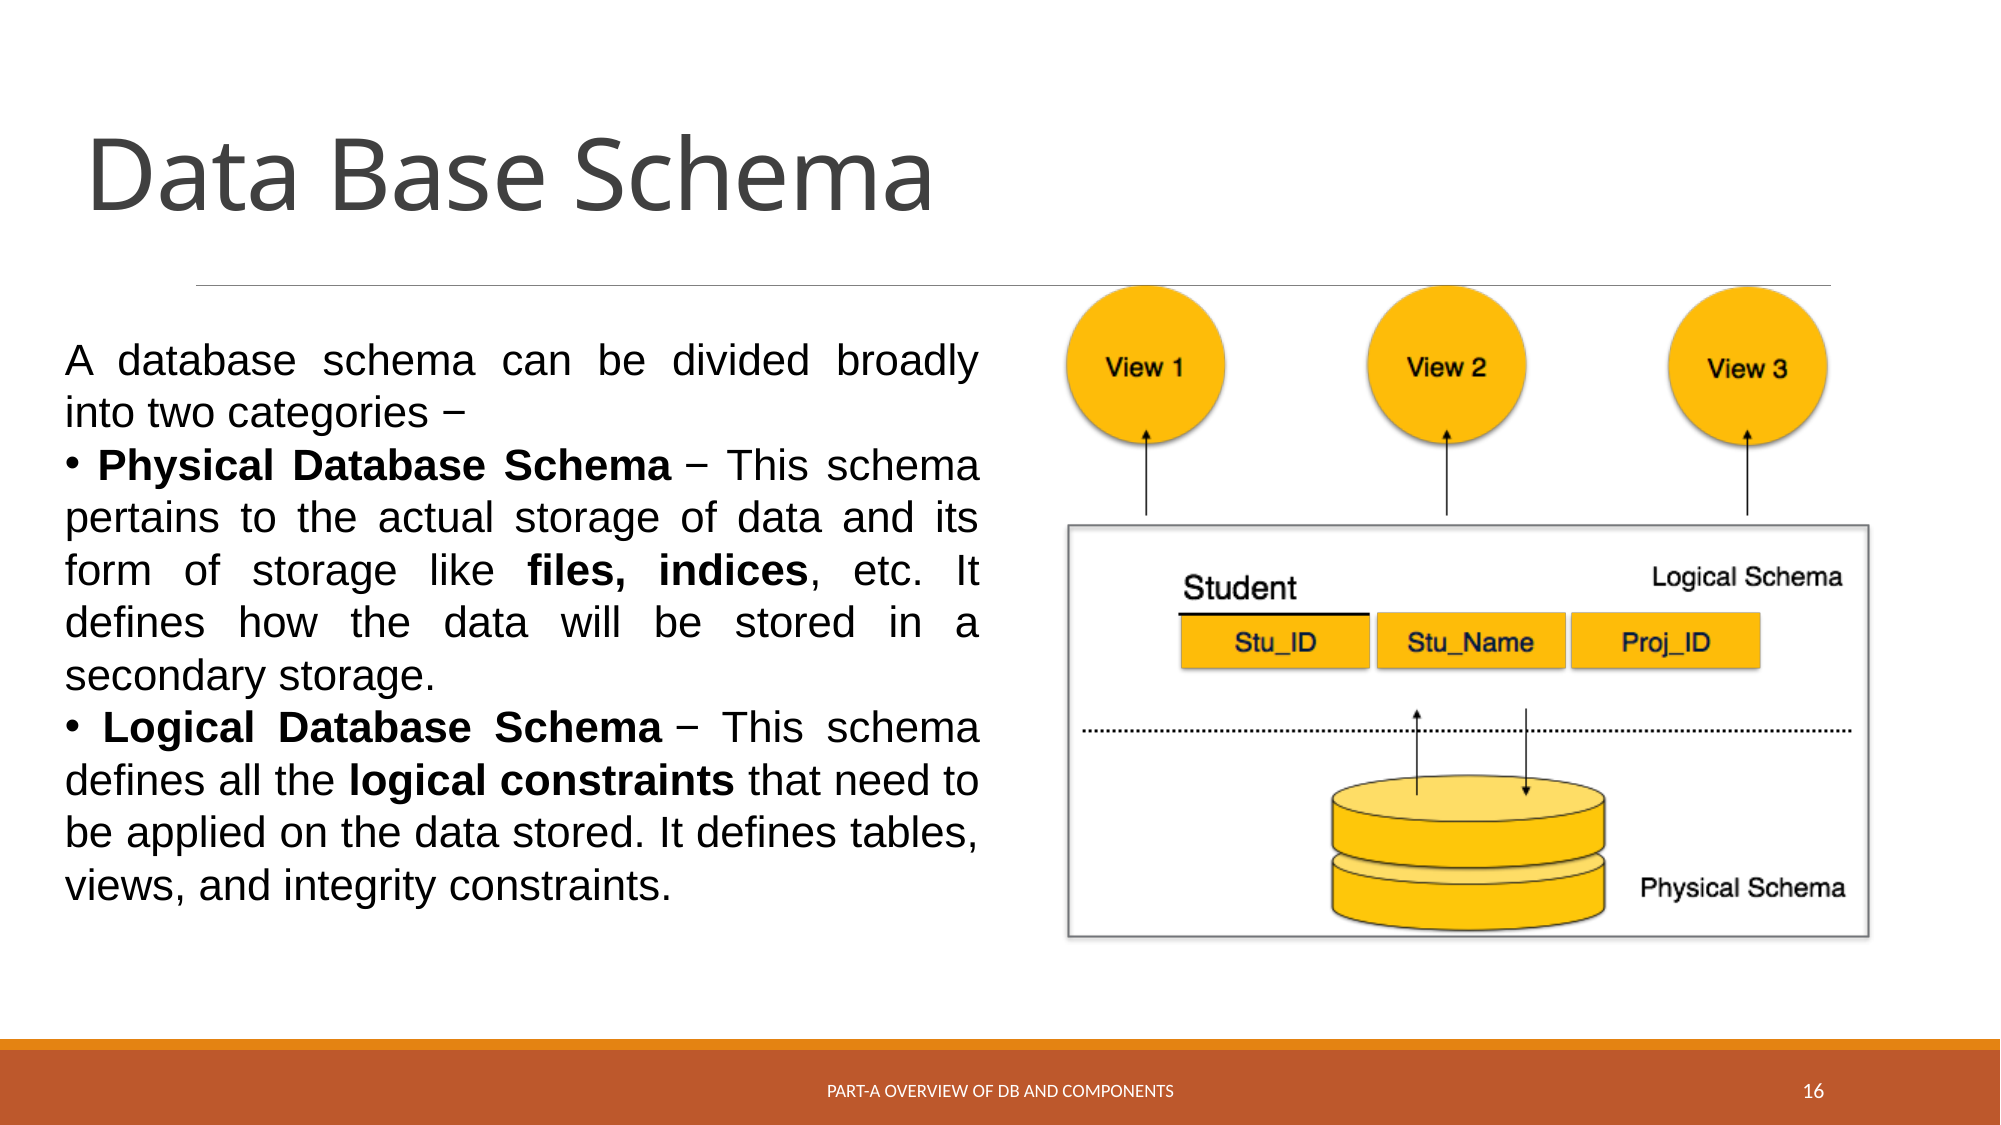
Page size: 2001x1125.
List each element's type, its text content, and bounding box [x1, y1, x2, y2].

text_box A database schema can be divided broadly into two categories − Physical Database Schema − This schema pertains to the actual storage of data and its form of storage like files, indices, etc. It defines how the data will be stored in a secondary storage. Logical Database Schema − This schema defines all the logical constraints that need to be applied on the data stored. It defines tables, views, and integrity constraints. [49, 323, 995, 917]
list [1062, 284, 1874, 946]
footer Part-A Overview of DB and Components [604, 1059, 1396, 1120]
title Data Base Schema [69, 0, 1720, 238]
slide_number 16 [1624, 1059, 1840, 1120]
